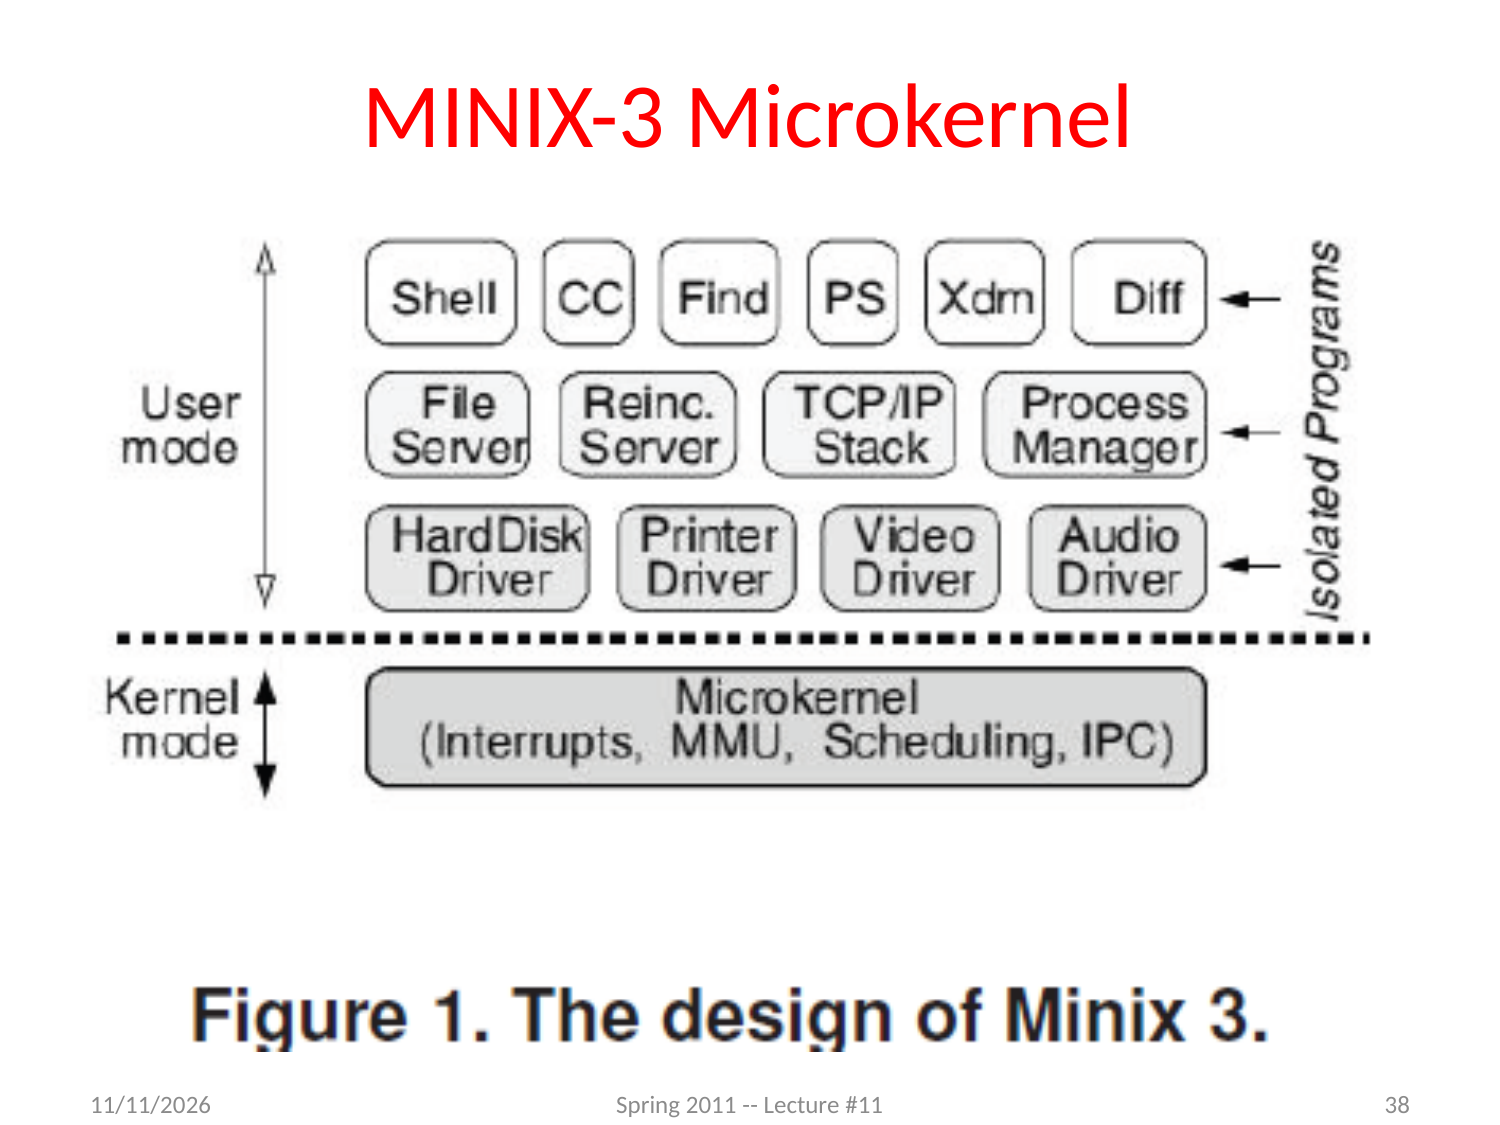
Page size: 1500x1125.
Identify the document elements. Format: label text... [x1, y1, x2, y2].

picture [80, 213, 1377, 1052]
title MINIX-3 Microkernel [39, 17, 1458, 205]
footer Spring 2011 -- Lecture #11 [512, 1073, 988, 1125]
slide_number 38 [1074, 1073, 1425, 1125]
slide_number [75, 1073, 425, 1125]
